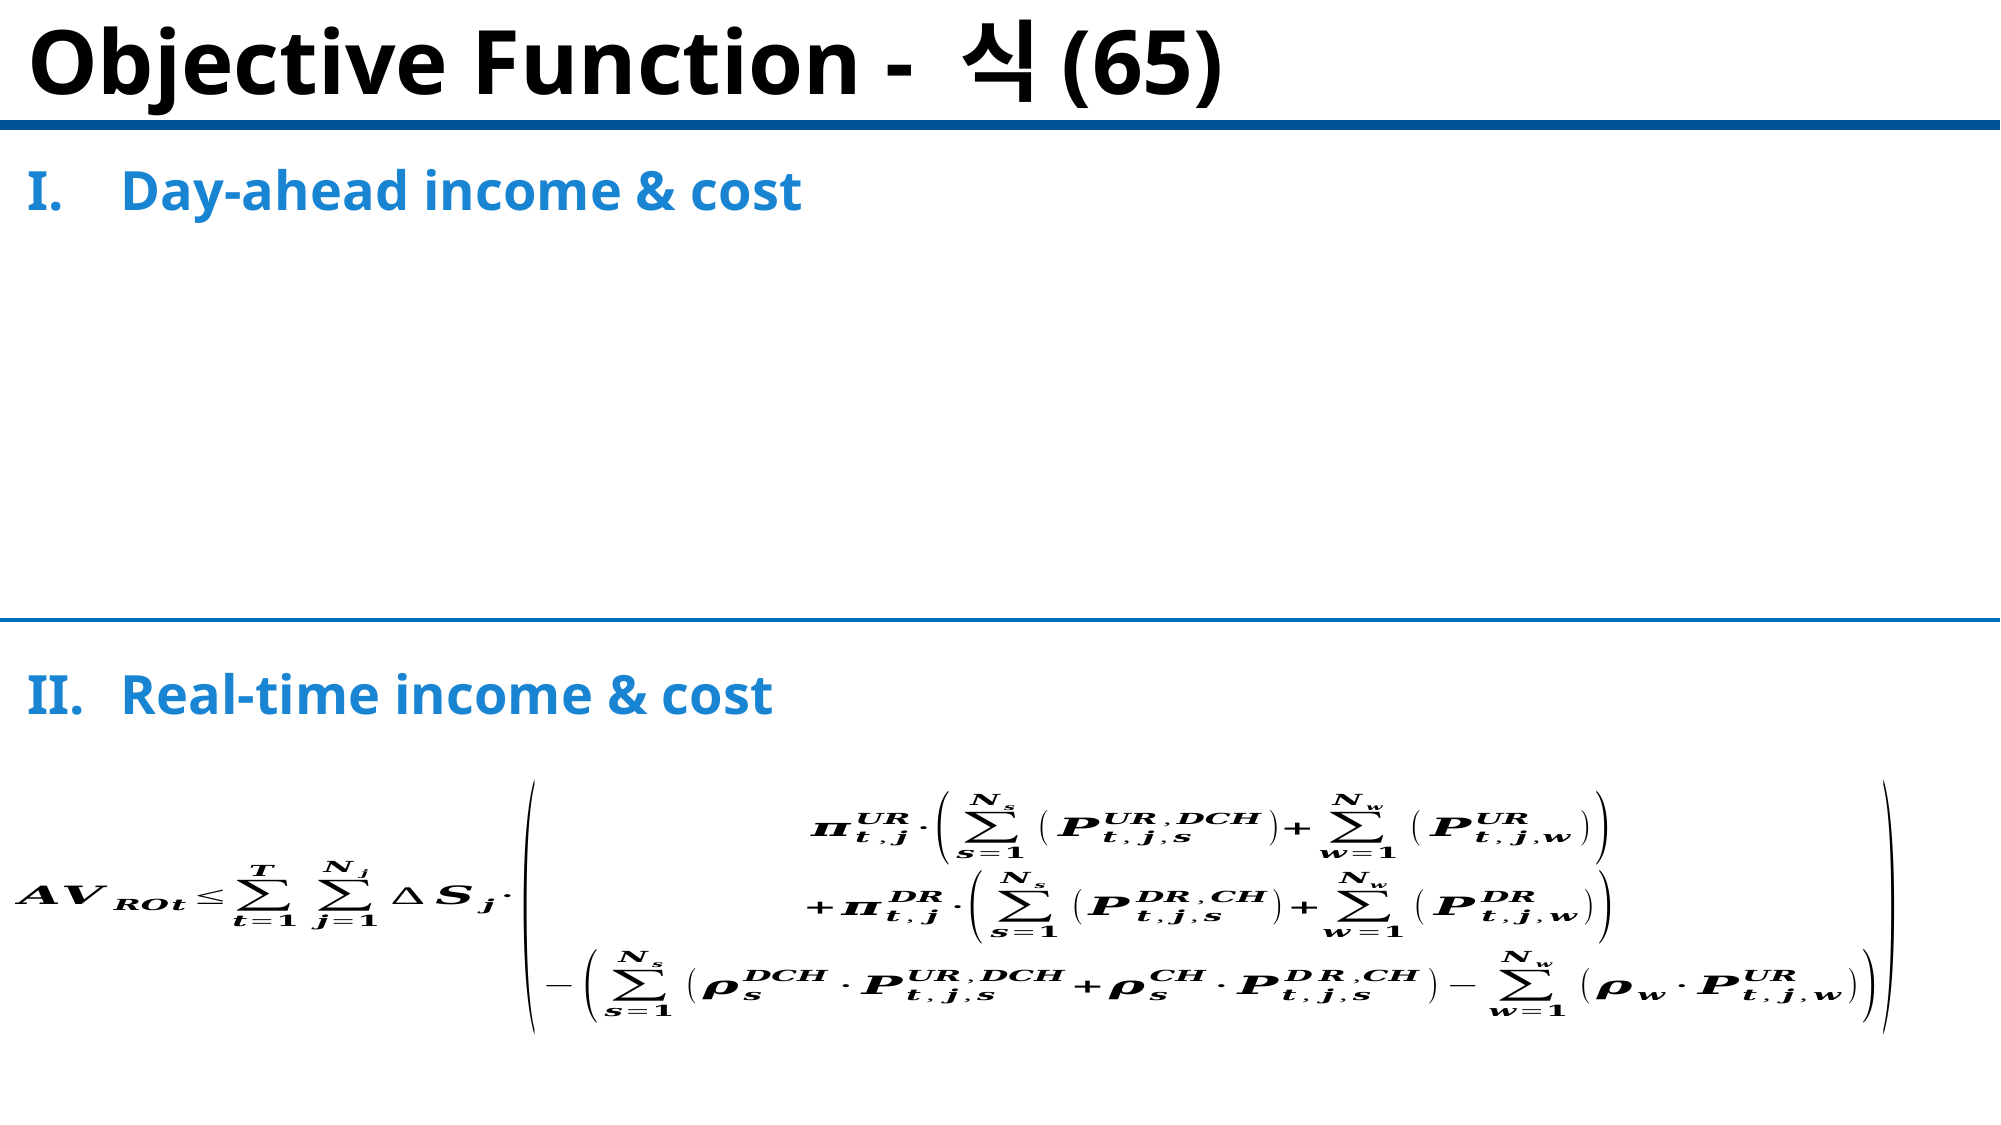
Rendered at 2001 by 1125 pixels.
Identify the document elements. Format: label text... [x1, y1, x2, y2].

text_box Real-time income & cost [12, 652, 881, 733]
text_box Day-ahead income & cost [12, 149, 881, 229]
title Objective Function - 식(65) [12, 9, 1678, 122]
